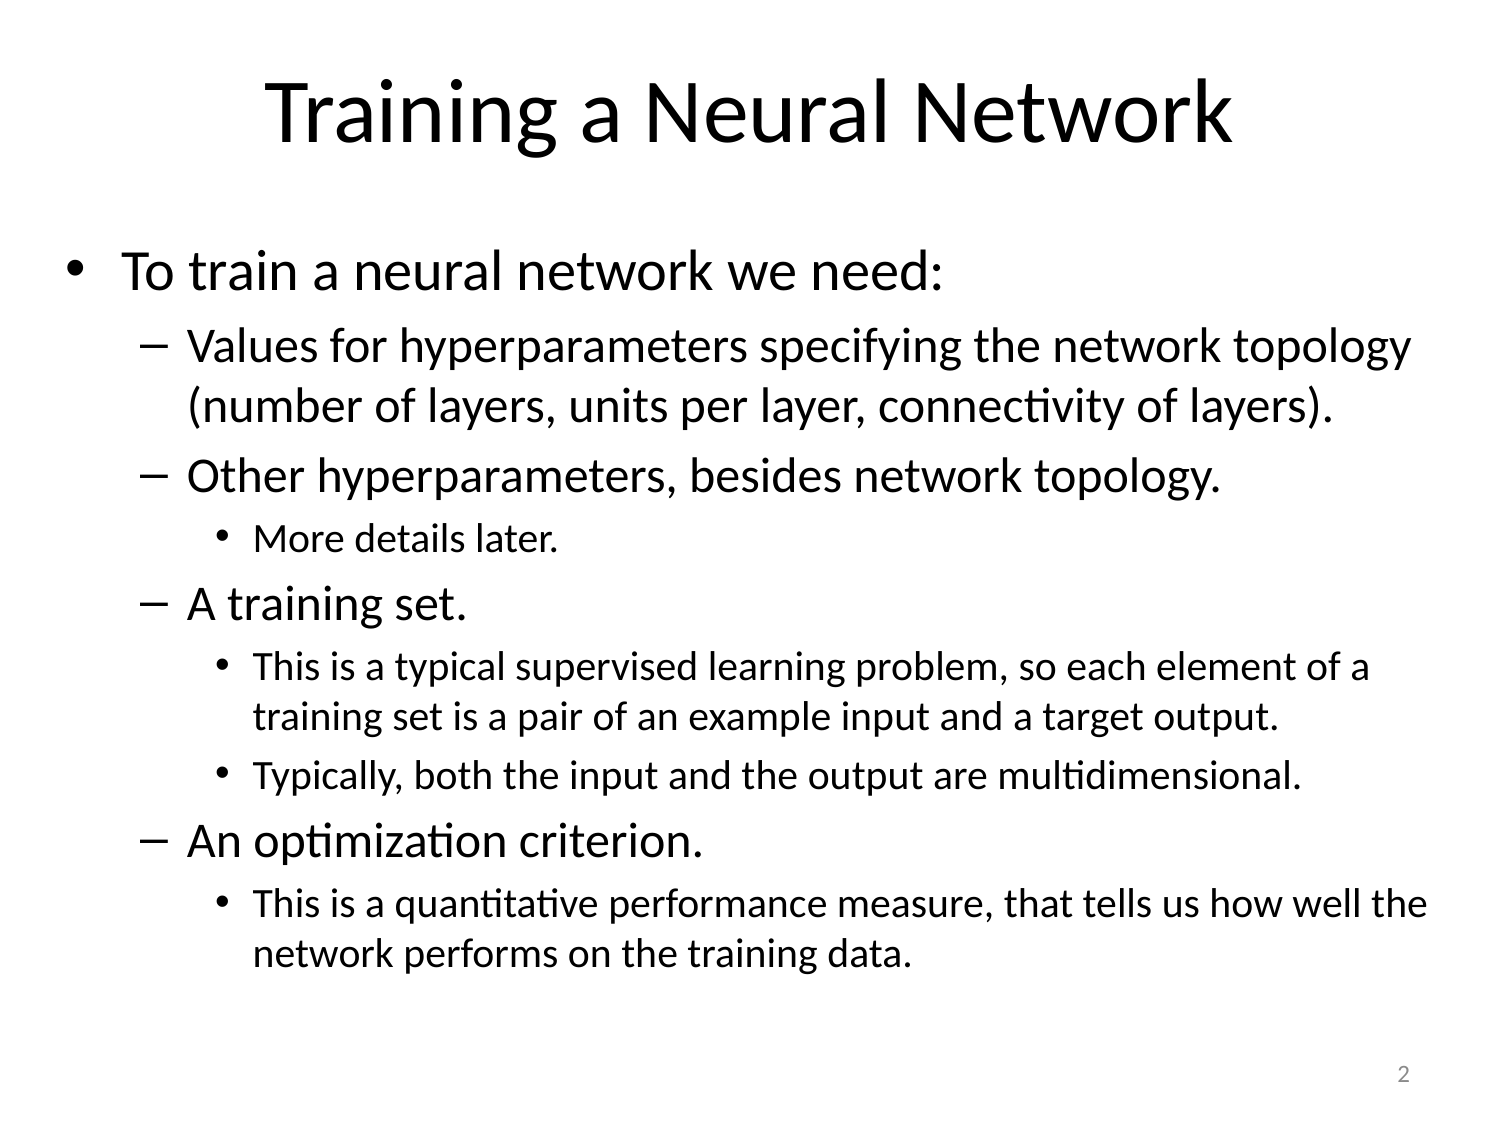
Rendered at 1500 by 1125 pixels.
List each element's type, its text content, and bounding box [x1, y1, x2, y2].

title Training a Neural Network [75, 24, 1425, 188]
slide_number 2 [1074, 1042, 1425, 1103]
list To train a neural network we need: Values for hyperparameters specifying the network topology (number of layers, units per layer, connectivity of layers). Other hyperparameters, besides network topology. More details later. A training set. This is a typical supervised learning problem, so each element of a training set is a pair of an example input and a target output. Typically, both the input and the output are multidimensional. An optimization criterion. This is a quantitative performance measure, that tells us how well the network performs on the training data. [50, 224, 1450, 1025]
